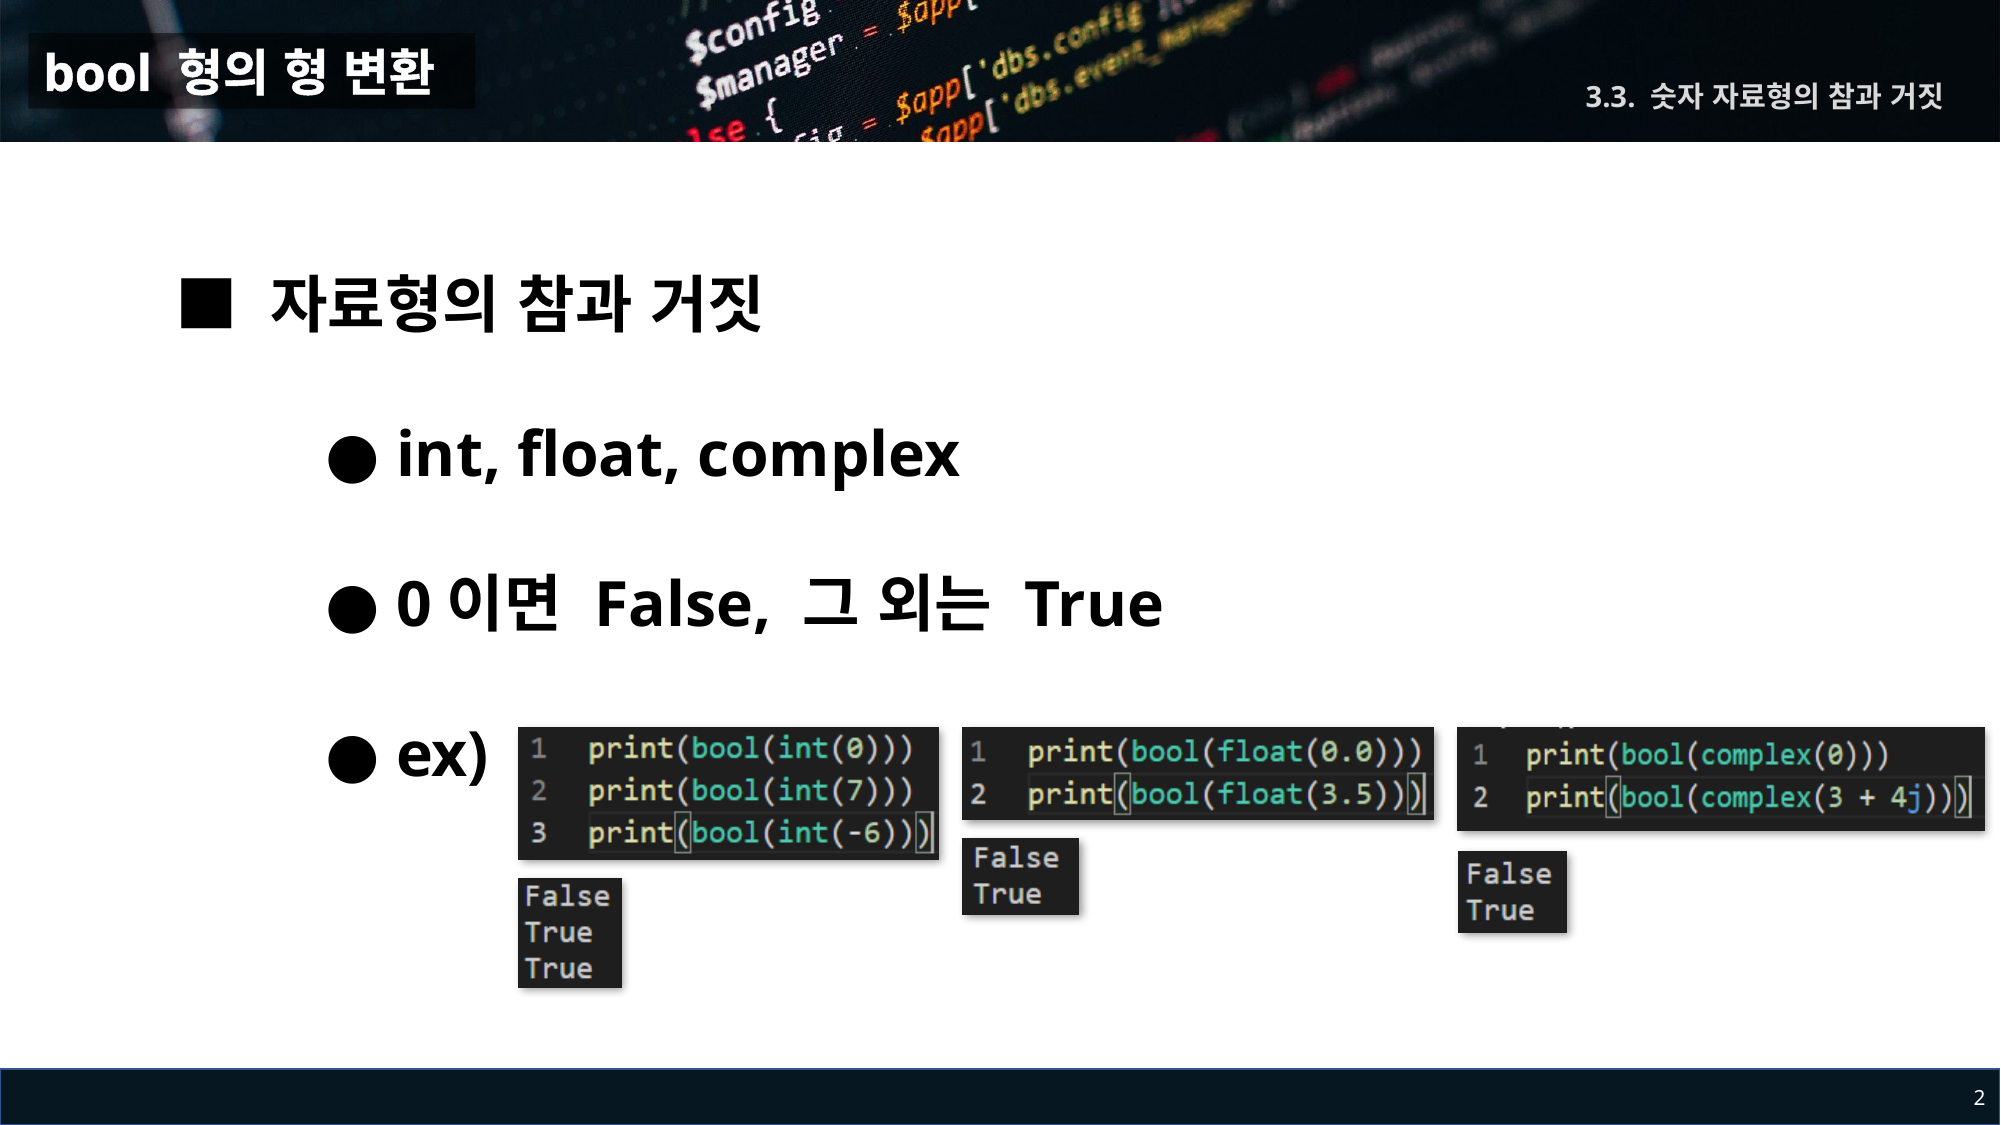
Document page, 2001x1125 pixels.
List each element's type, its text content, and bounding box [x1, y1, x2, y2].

picture [0, 0, 2000, 142]
picture [962, 727, 1434, 820]
picture [518, 727, 939, 860]
picture [1457, 727, 1985, 831]
picture [962, 838, 1079, 915]
text_box ■ 자료형의 참과 거짓 ● int, float, complex ● 0이면 False, 그 외는 True ● ex) [160, 257, 1681, 797]
text_box 2 [0, 1068, 2000, 1125]
picture [517, 877, 622, 988]
picture [1458, 851, 1567, 933]
